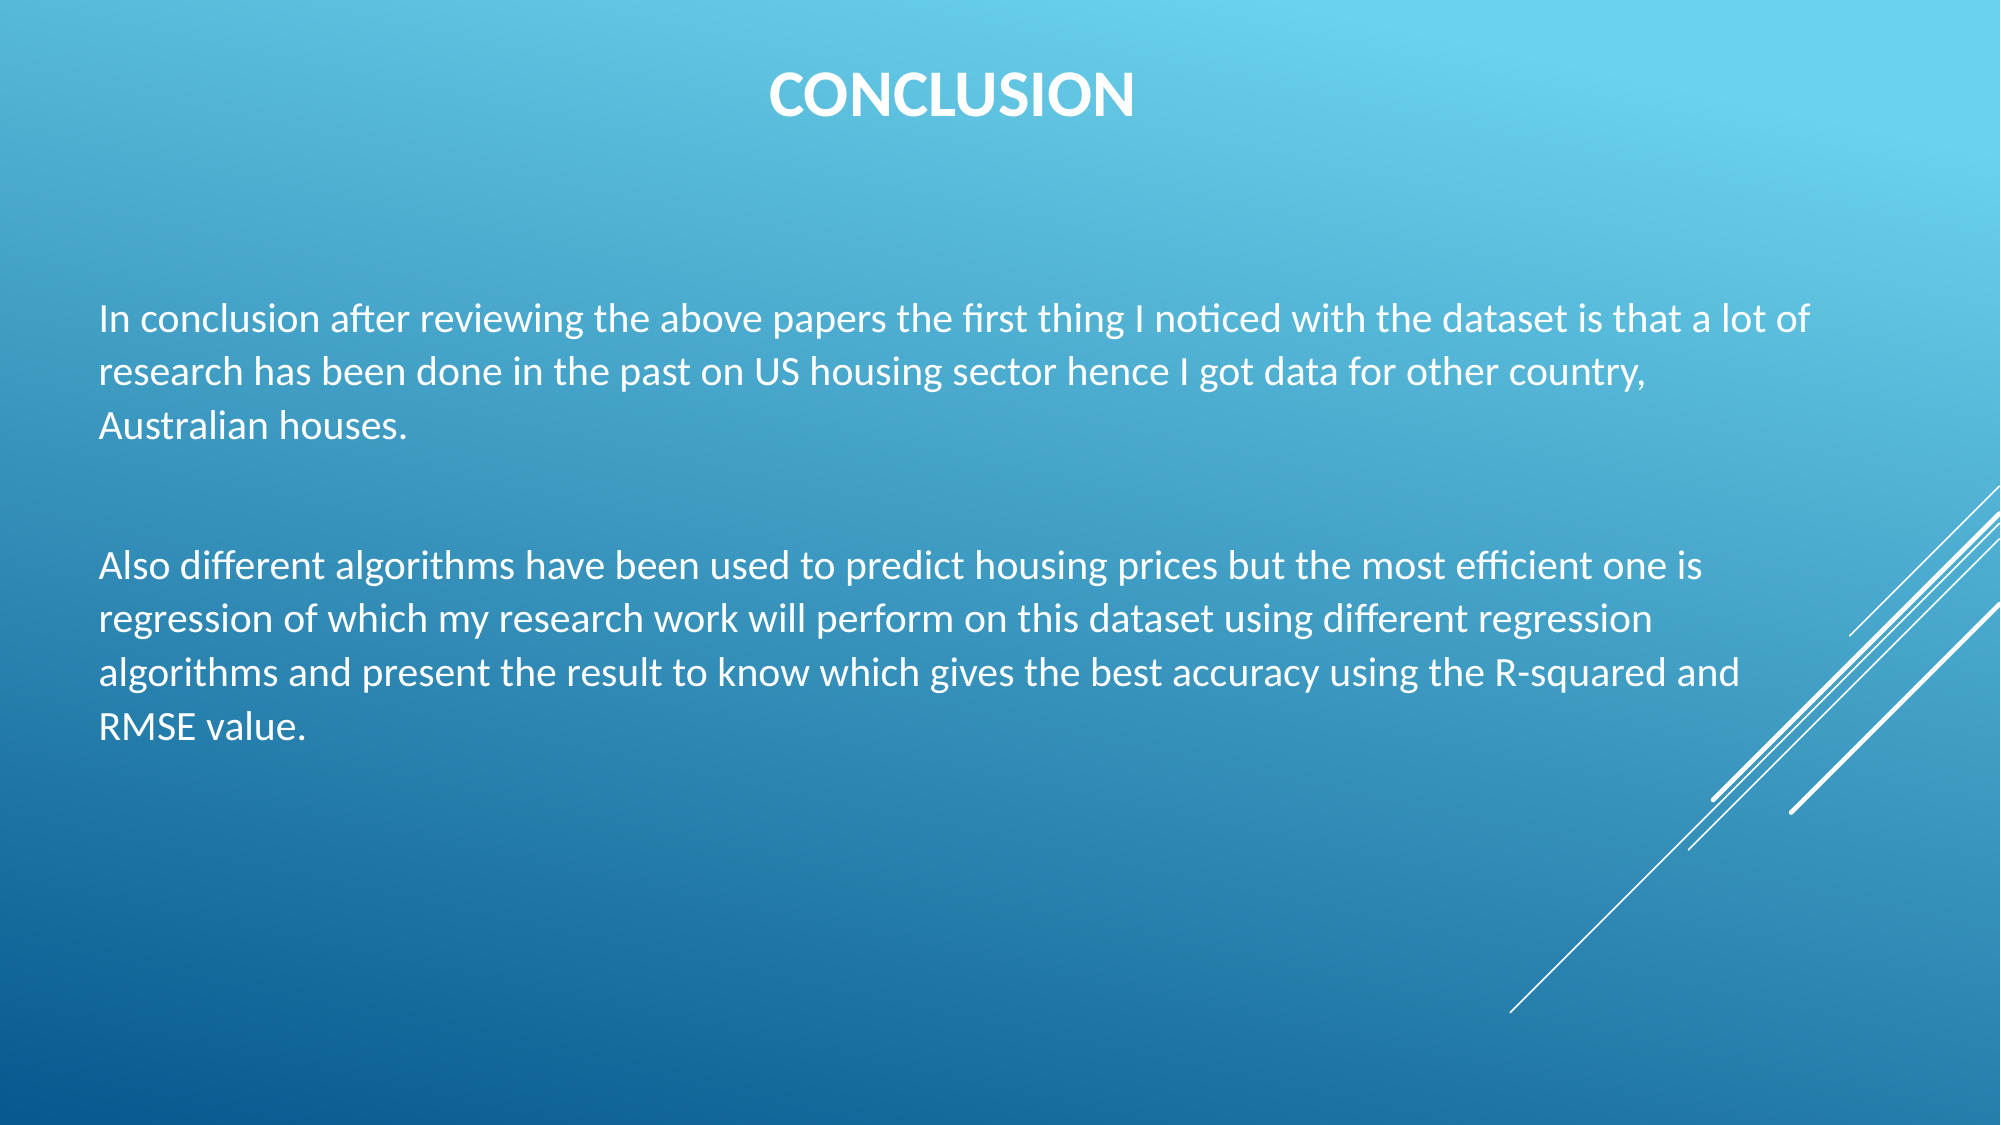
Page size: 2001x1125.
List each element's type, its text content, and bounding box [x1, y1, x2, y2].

text_box CONCLUSION In conclusion after reviewing the above papers the first thing I noticed with the dataset is that a lot of research has been done in the past on US housing sector hence I got data for other country, Australian houses. Also different algorithms have been used to predict housing prices but the most efficient one is regression of which my research work will perform on this dataset using different regression algorithms and present the result to know which gives the best accuracy using the R-squared and RMSE value. [83, 37, 1837, 756]
